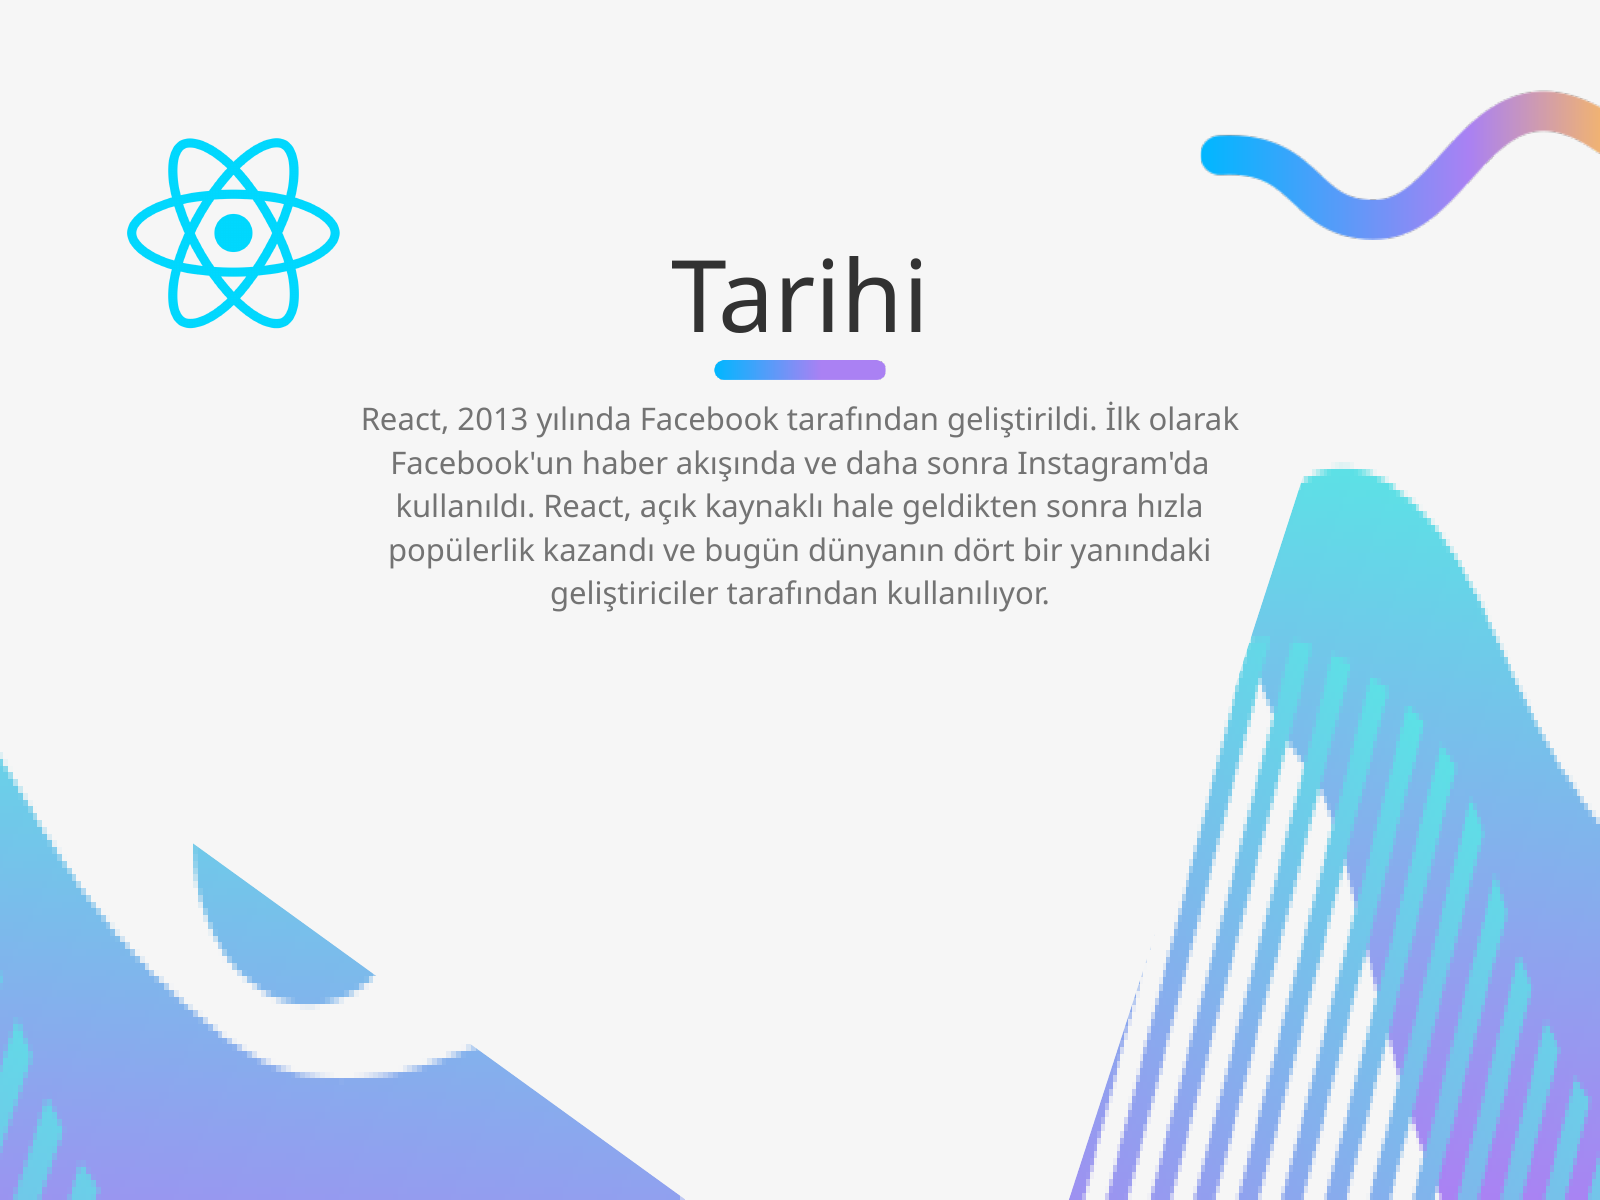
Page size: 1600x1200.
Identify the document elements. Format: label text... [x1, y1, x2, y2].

text_box [119, 119, 347, 347]
text_box React, 2013 yılında Facebook tarafından geliştirildi. İlk olarak Facebook'un haber akışında ve daha sonra Instagram'da kullanıldı. React, açık kaynaklı hale geldikten sonra hızla popülerlik kazandı ve bugün dünyanın dört bir yanındaki geliştiriciler tarafından kullanılıyor. [325, 393, 1275, 611]
text_box Tarihi [412, 253, 1188, 354]
text_box [0, 703, 686, 1200]
text_box [714, 360, 886, 380]
text_box [1068, 407, 1600, 1200]
text_box [1200, 57, 1600, 240]
